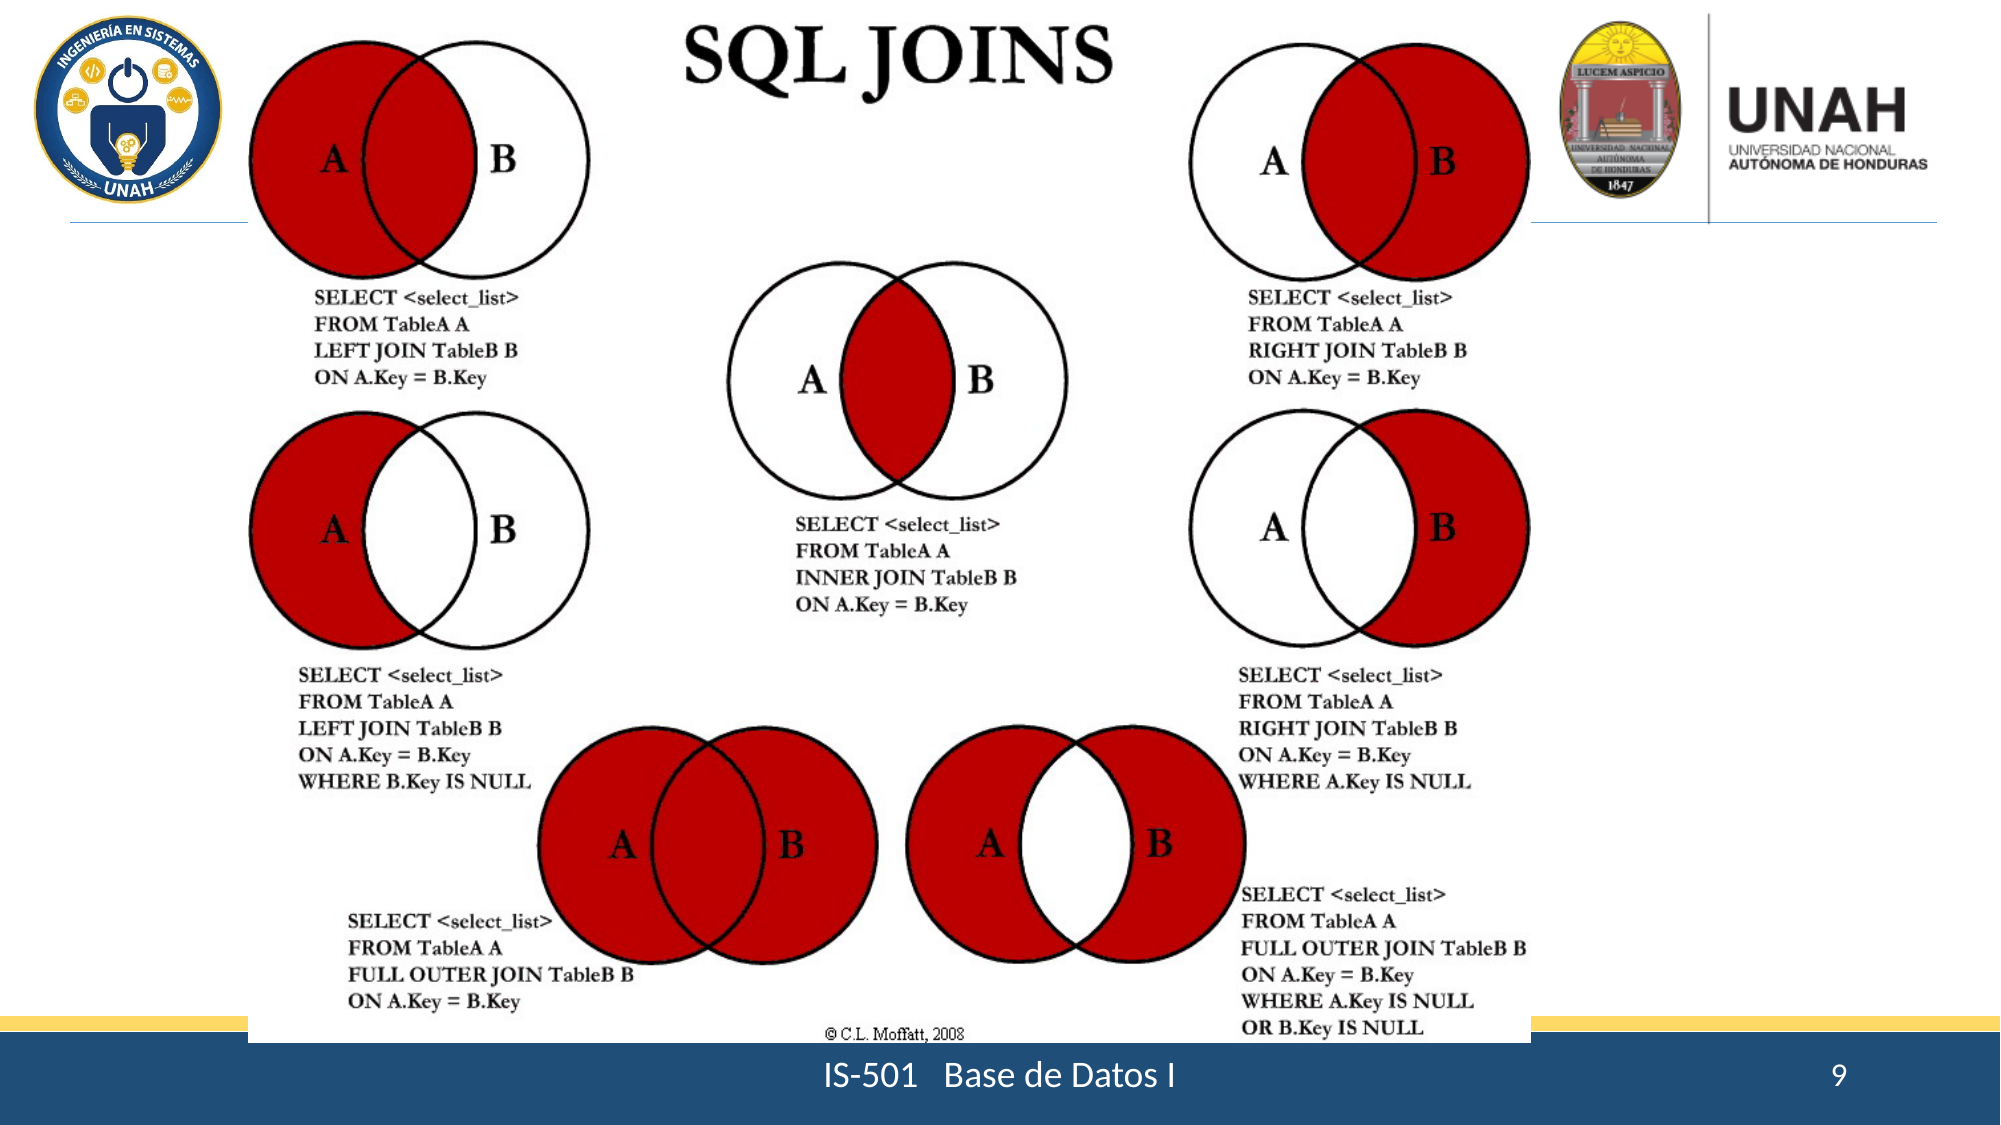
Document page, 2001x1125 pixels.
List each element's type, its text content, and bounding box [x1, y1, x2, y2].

picture [1557, 7, 1938, 227]
footer IS-501 Base de Datos I [662, 1043, 1338, 1103]
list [18, 10, 238, 214]
text_box [0, 1016, 248, 1031]
picture [248, 0, 1531, 1043]
text_box [1531, 1016, 2000, 1031]
slide_number 9 [1412, 1042, 1863, 1103]
text_box [0, 1031, 2000, 1125]
